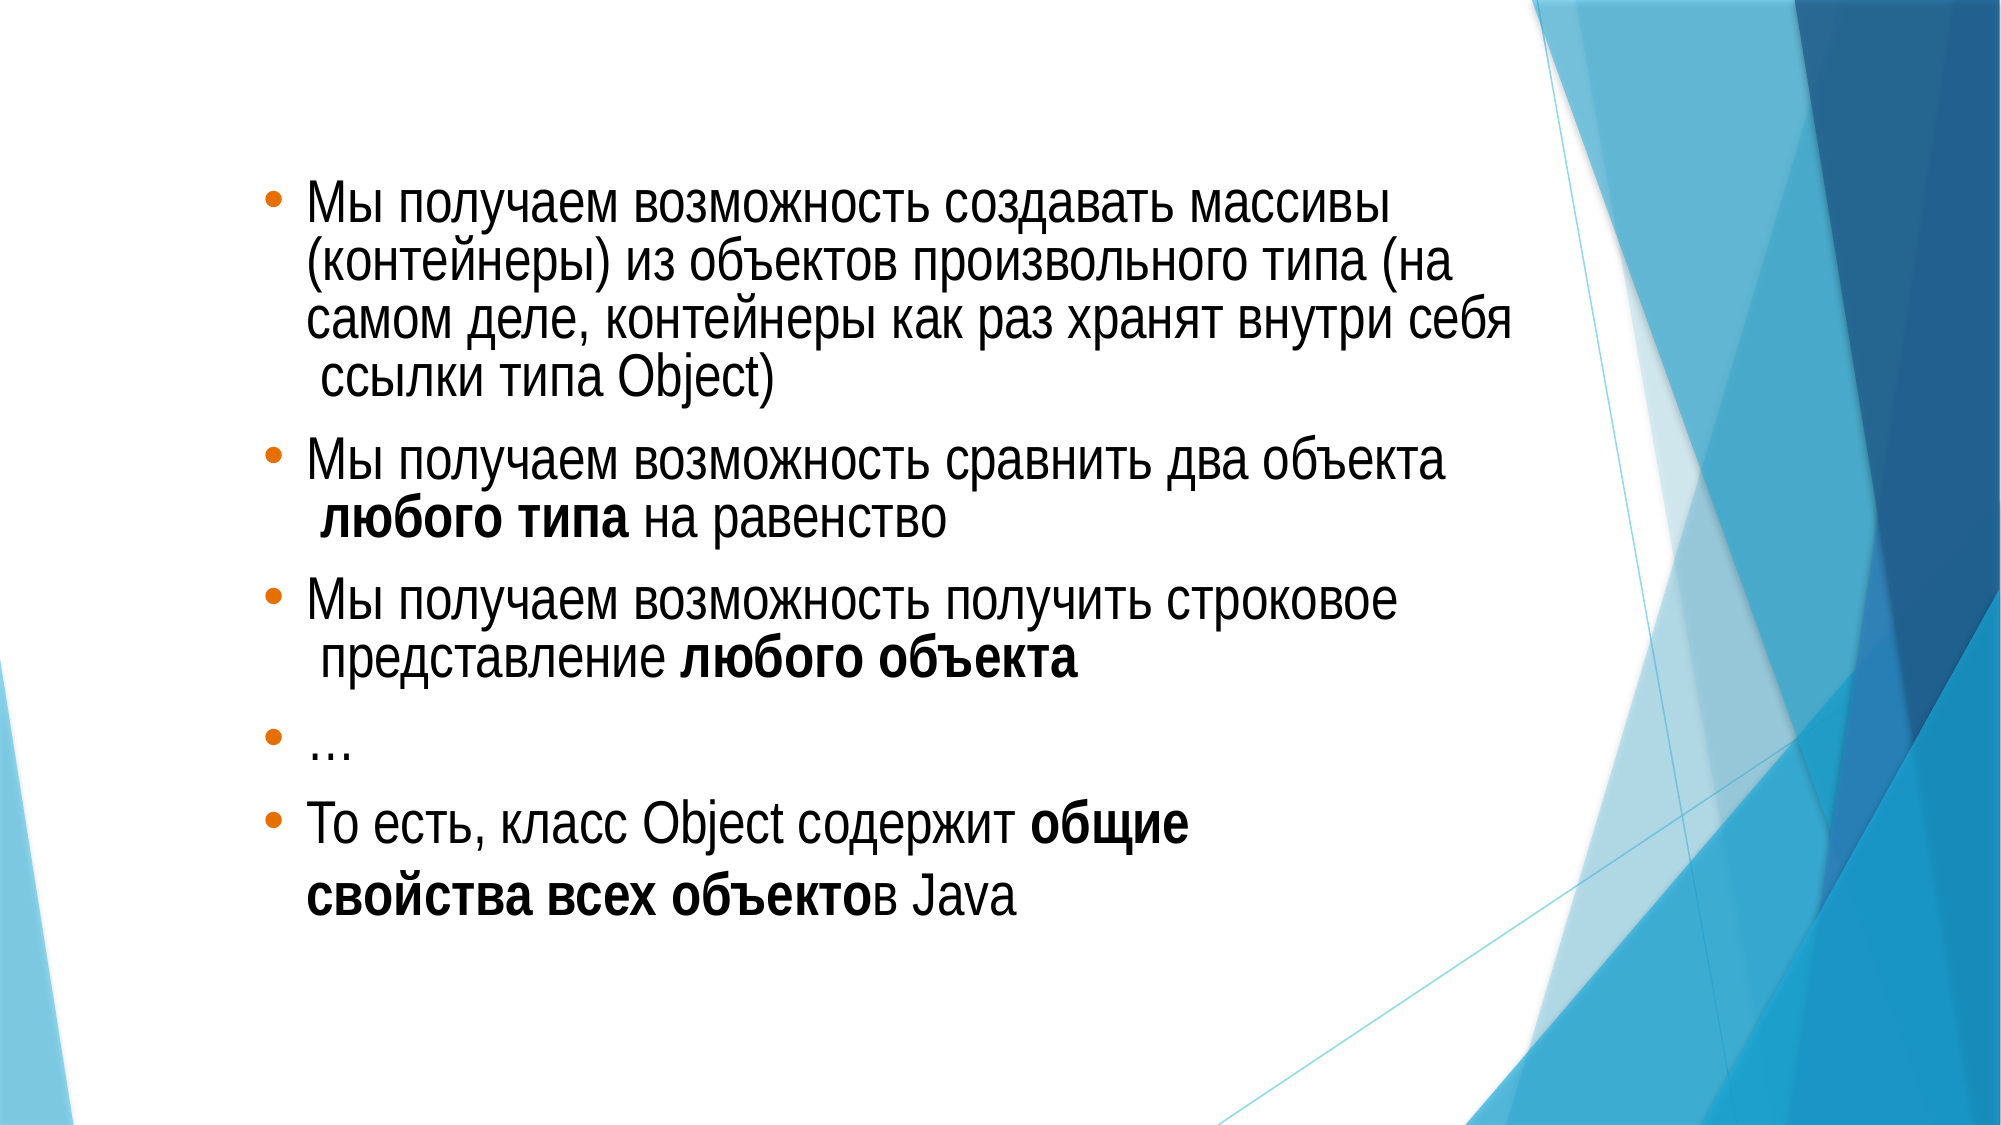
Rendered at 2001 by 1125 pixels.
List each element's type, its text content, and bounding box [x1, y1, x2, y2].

text_box Мы получаем возможность создавать массивы (контейнеры) из объектов произвольного типа (на самом деле, контейнеры как раз хранят внутри себя ссылки типа Object) Мы получаем возможность сравнить два объекта любого типа на равенство Мы получаем возможность получить строковое представление любого объекта … То есть, класс Object содержит общие свойства всех объектов Java [261, 160, 1532, 1011]
